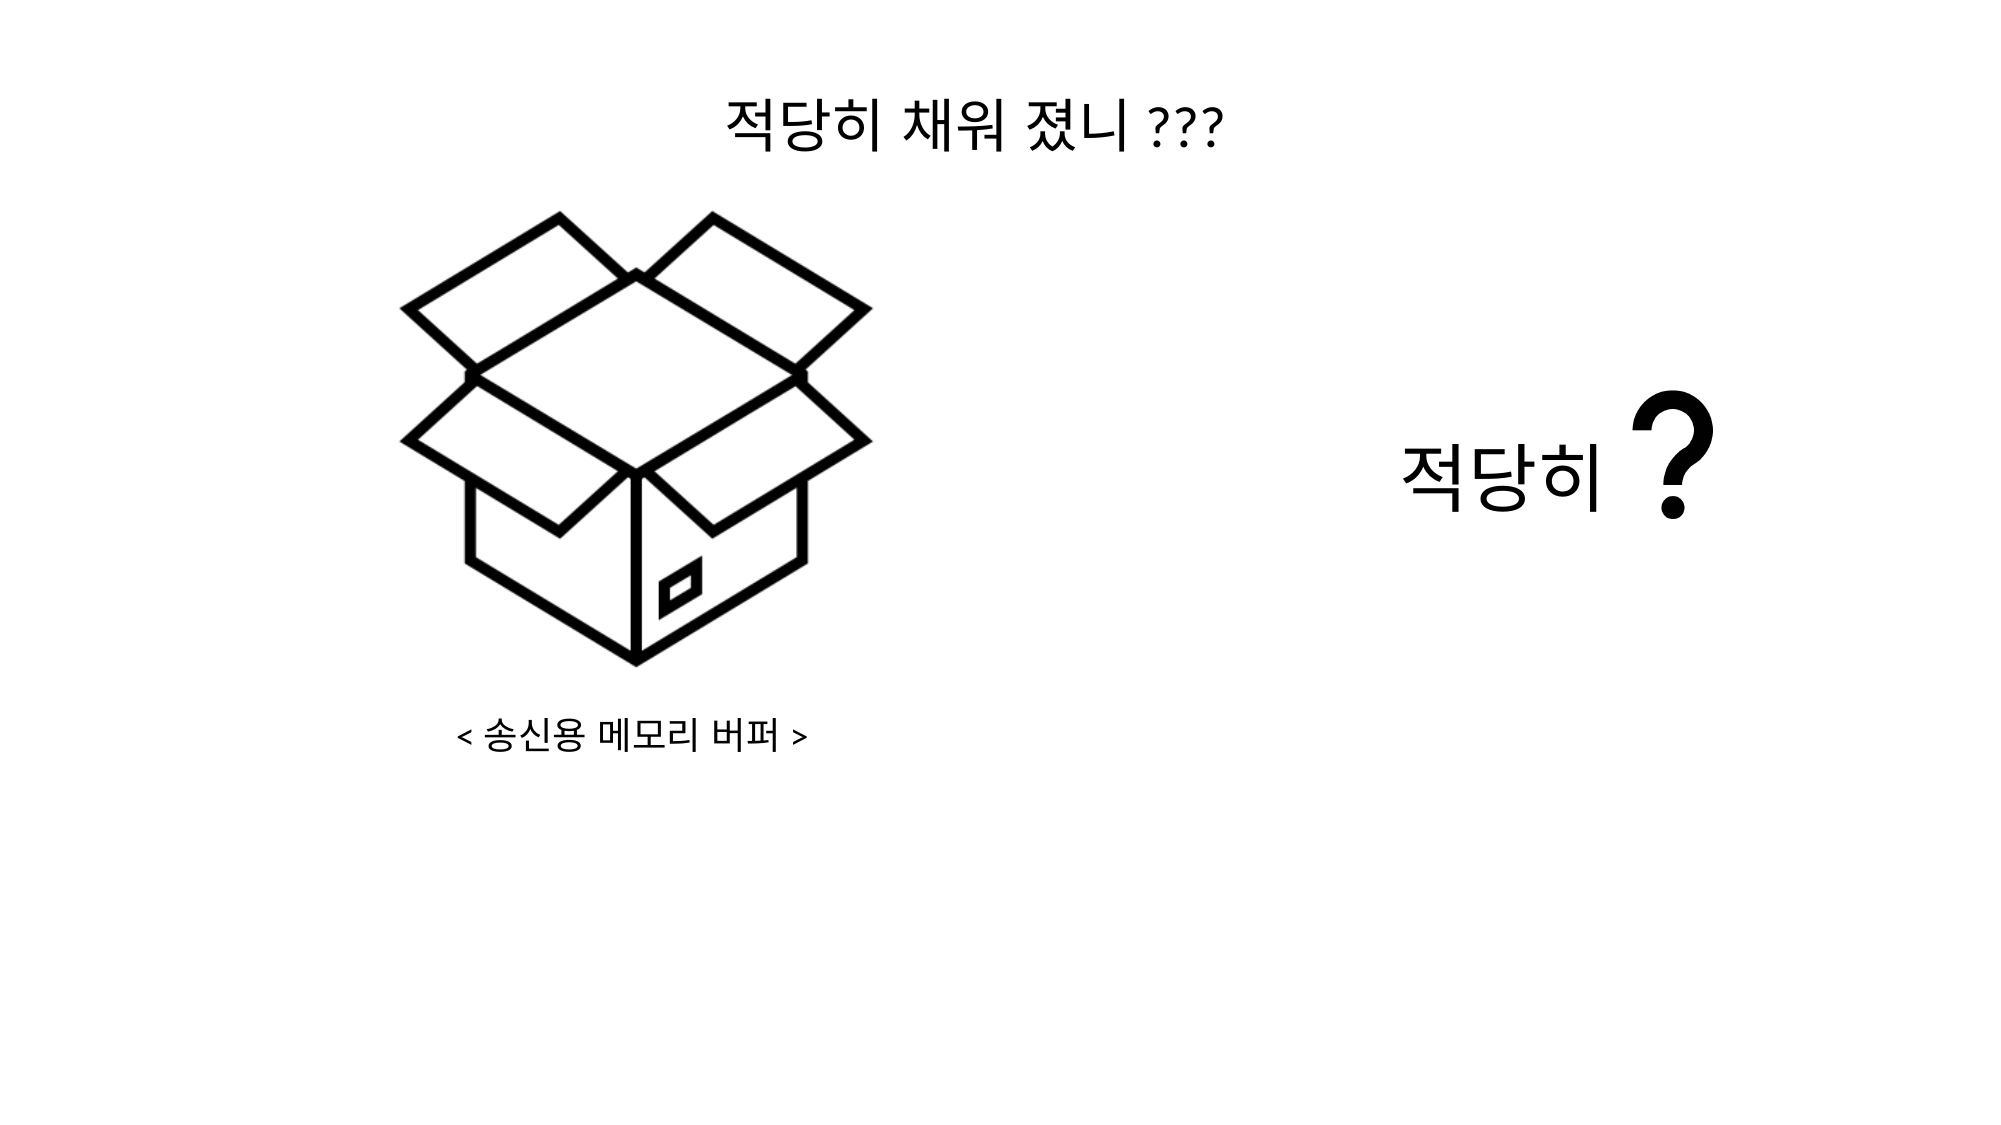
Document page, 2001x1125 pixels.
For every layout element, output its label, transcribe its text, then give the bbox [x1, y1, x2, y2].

picture [1597, 379, 1748, 530]
picture [367, 167, 906, 705]
text_box <송신용 메모리 버퍼> [441, 705, 832, 765]
text_box 적당히 채워 졌니??? [710, 81, 1248, 167]
text_box 적당히 [1385, 423, 1597, 529]
